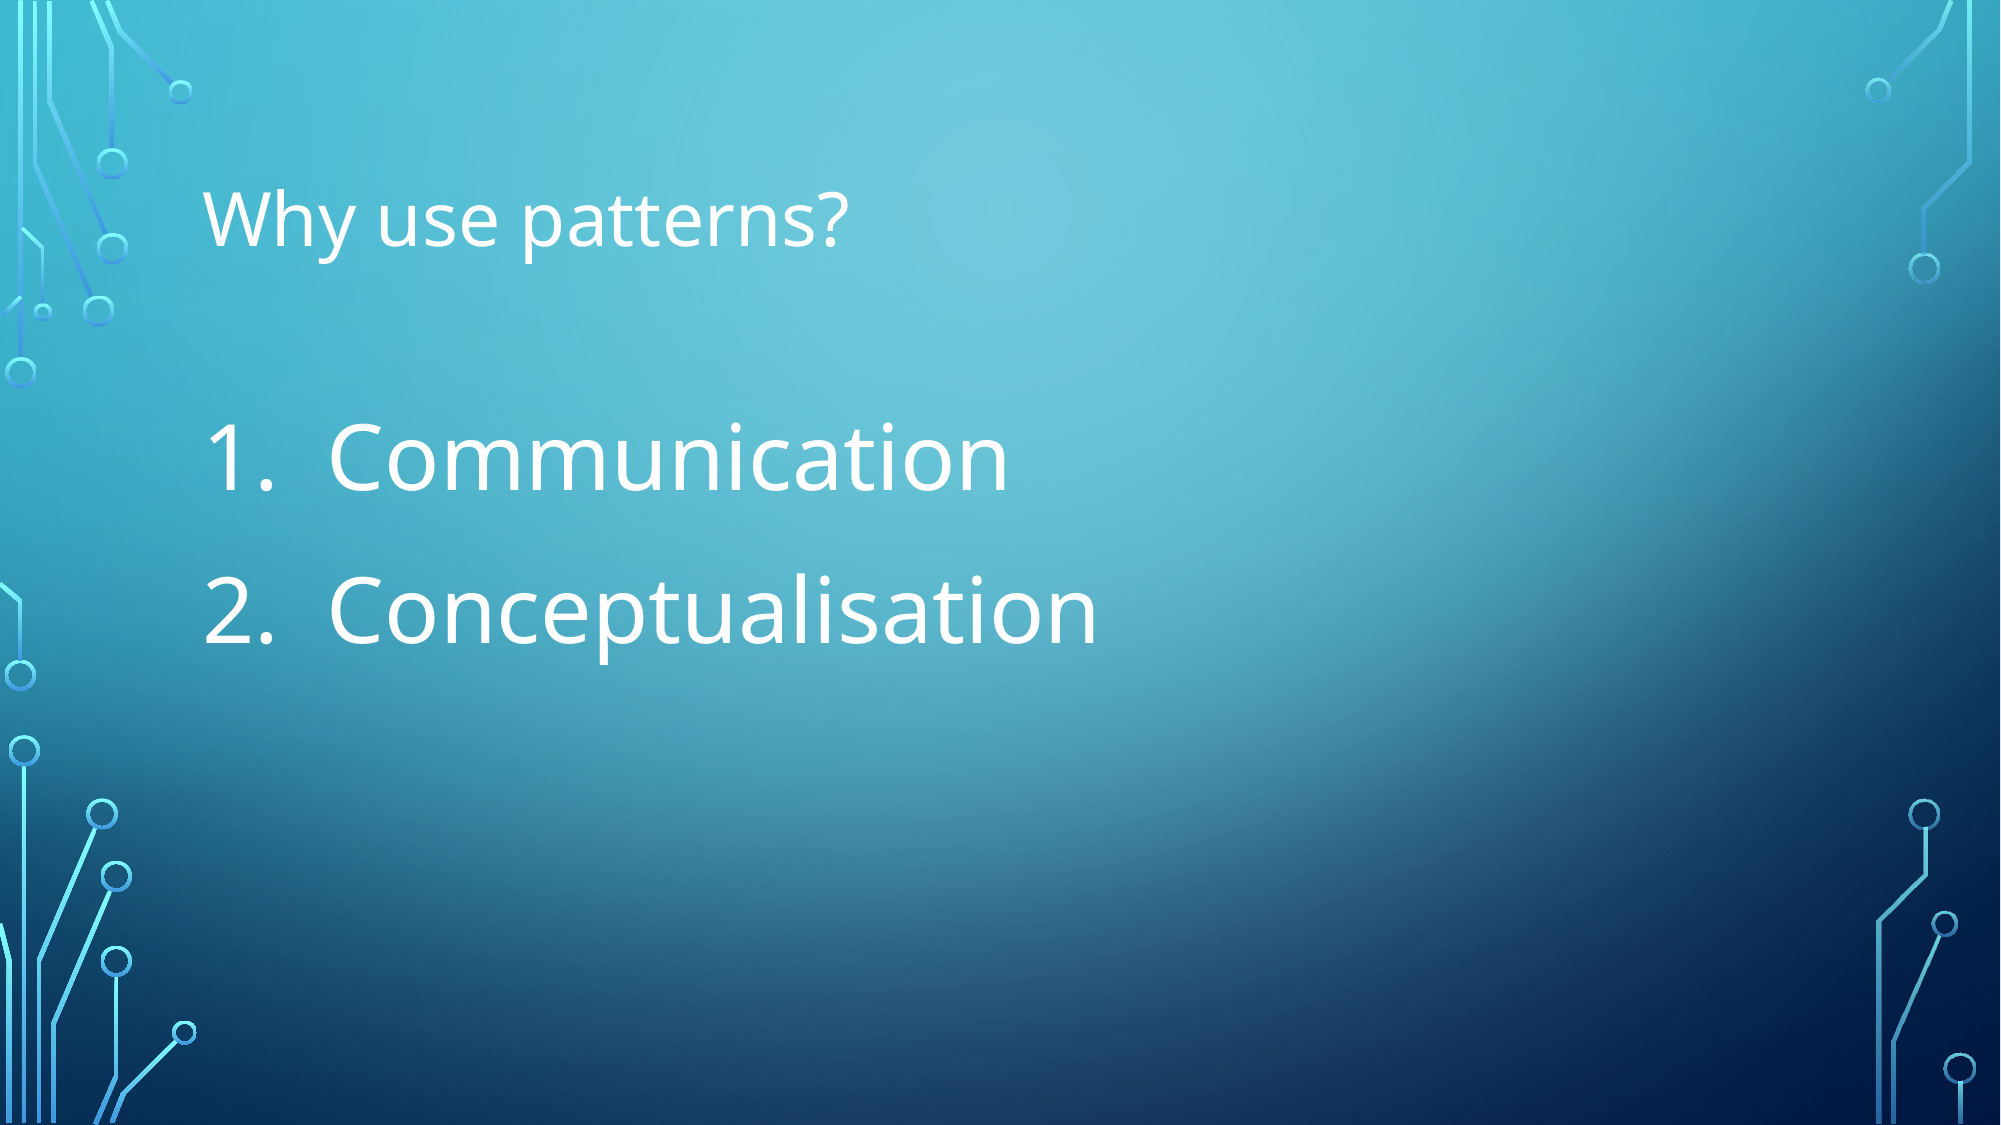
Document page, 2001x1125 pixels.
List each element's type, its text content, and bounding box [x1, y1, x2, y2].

list 1. Communication 2. Conceptualisation [187, 369, 1591, 827]
title Why use patterns? [187, 101, 1813, 344]
